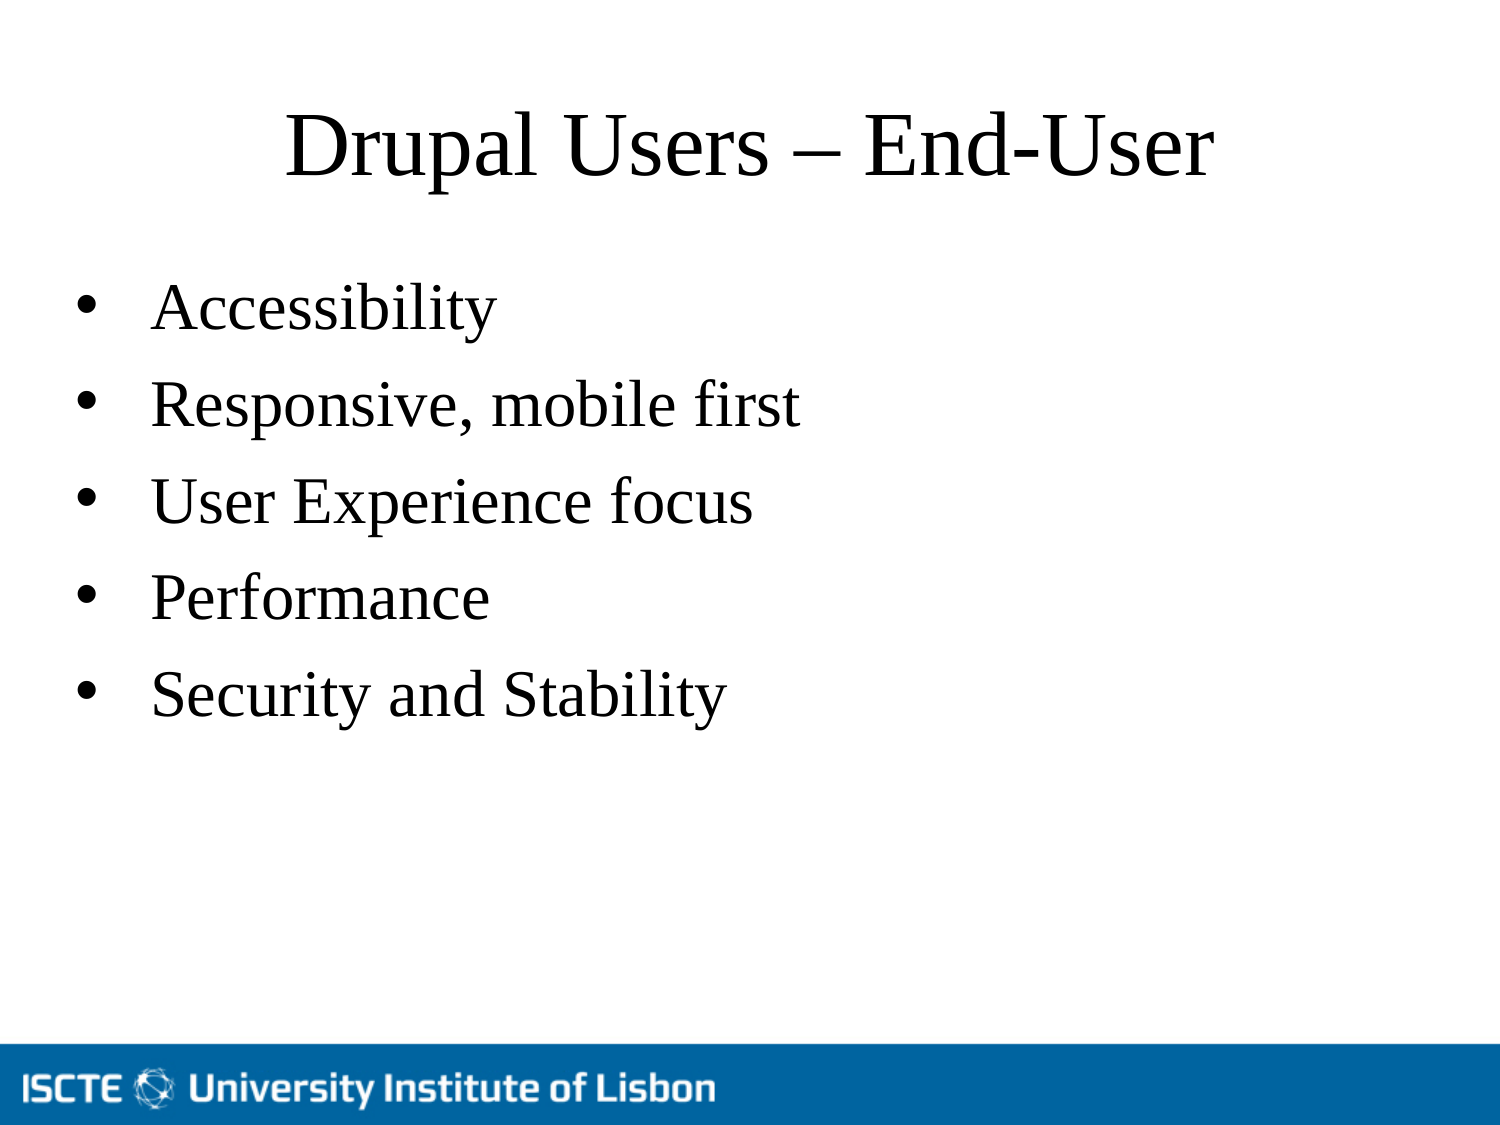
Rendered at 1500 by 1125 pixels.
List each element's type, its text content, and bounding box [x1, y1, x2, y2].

title Drupal Users – End-User [75, 44, 1425, 233]
picture [0, 0, 1500, 1125]
list Accessibility Responsive, mobile first User Experience focus Performance Security and Stability [75, 263, 1425, 916]
